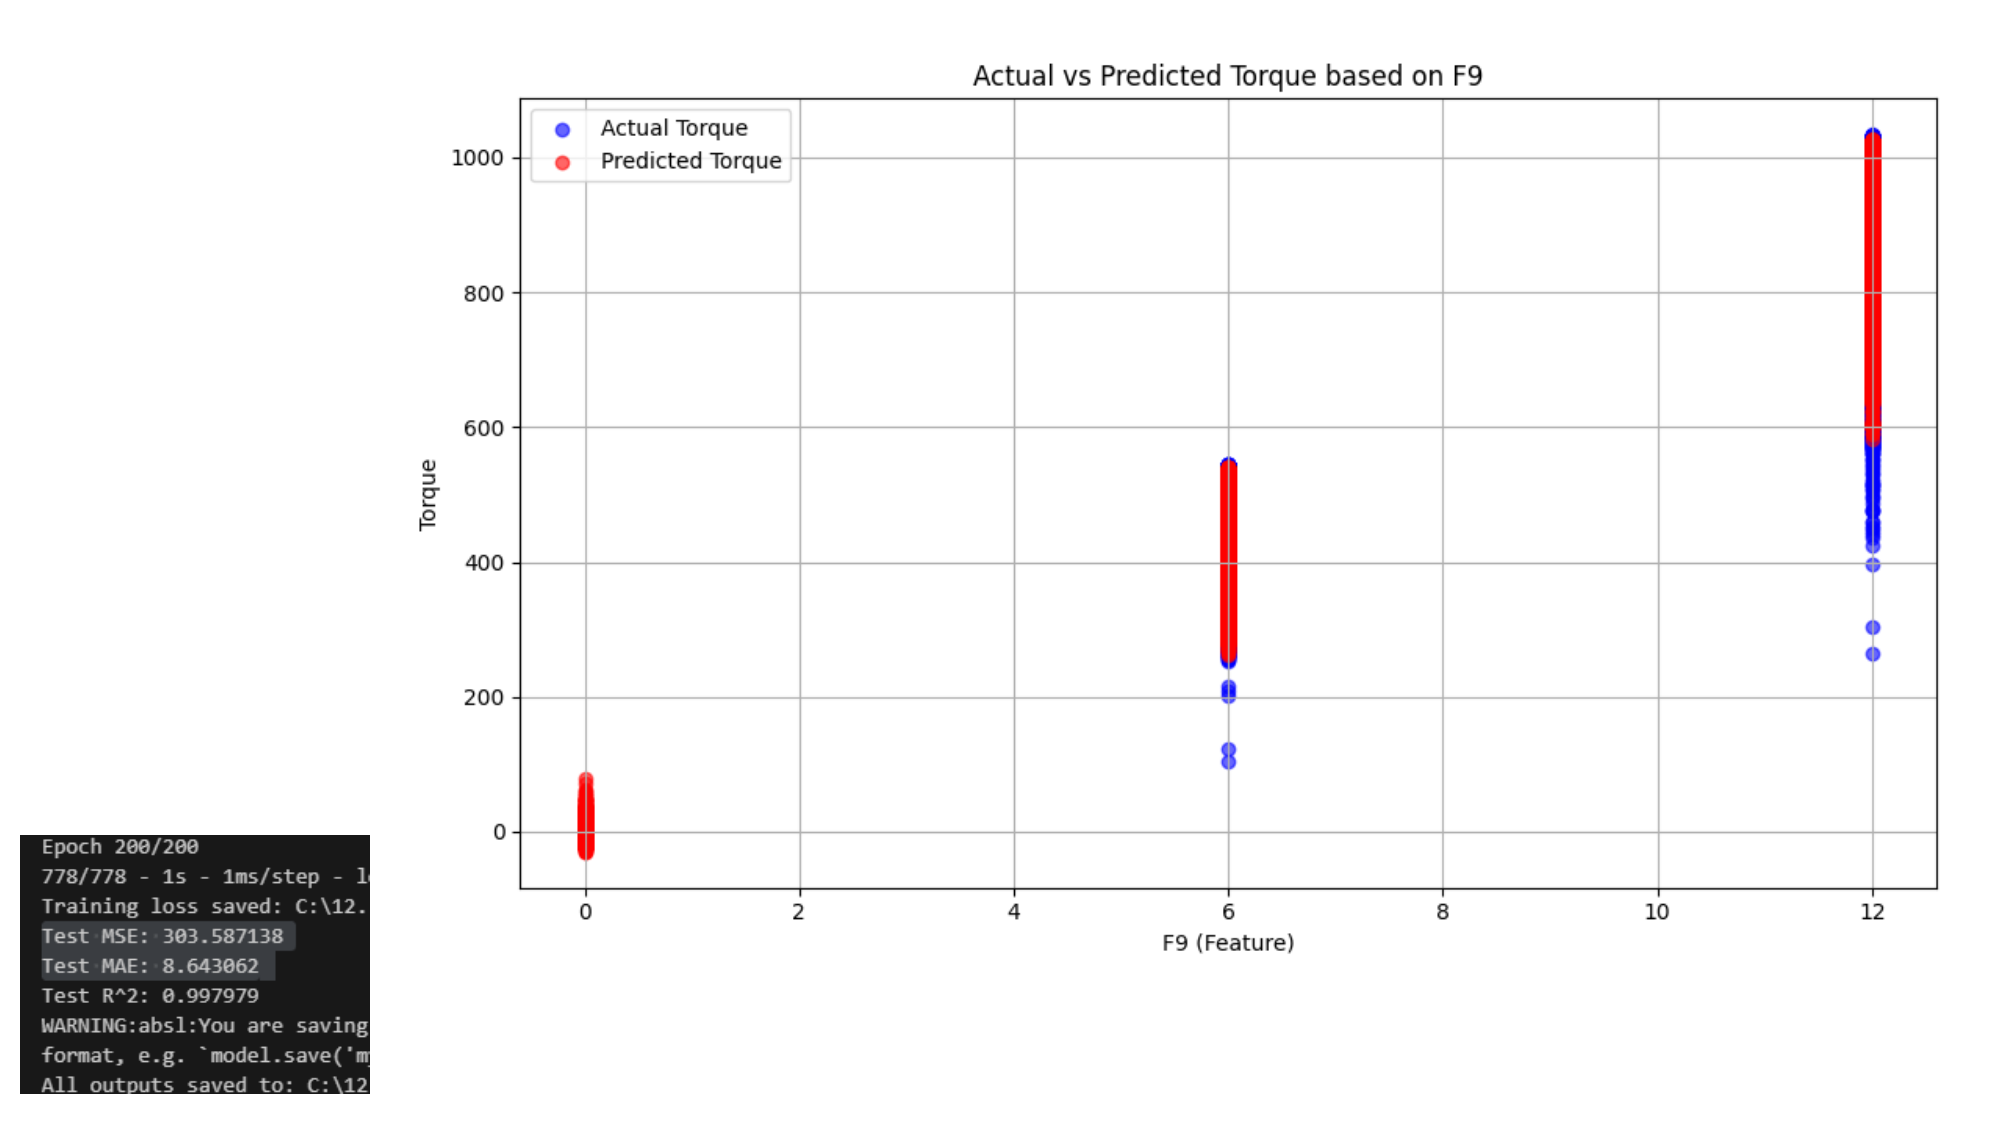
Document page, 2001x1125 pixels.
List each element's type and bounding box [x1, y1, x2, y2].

picture [20, 835, 370, 1095]
picture [412, 53, 1946, 966]
